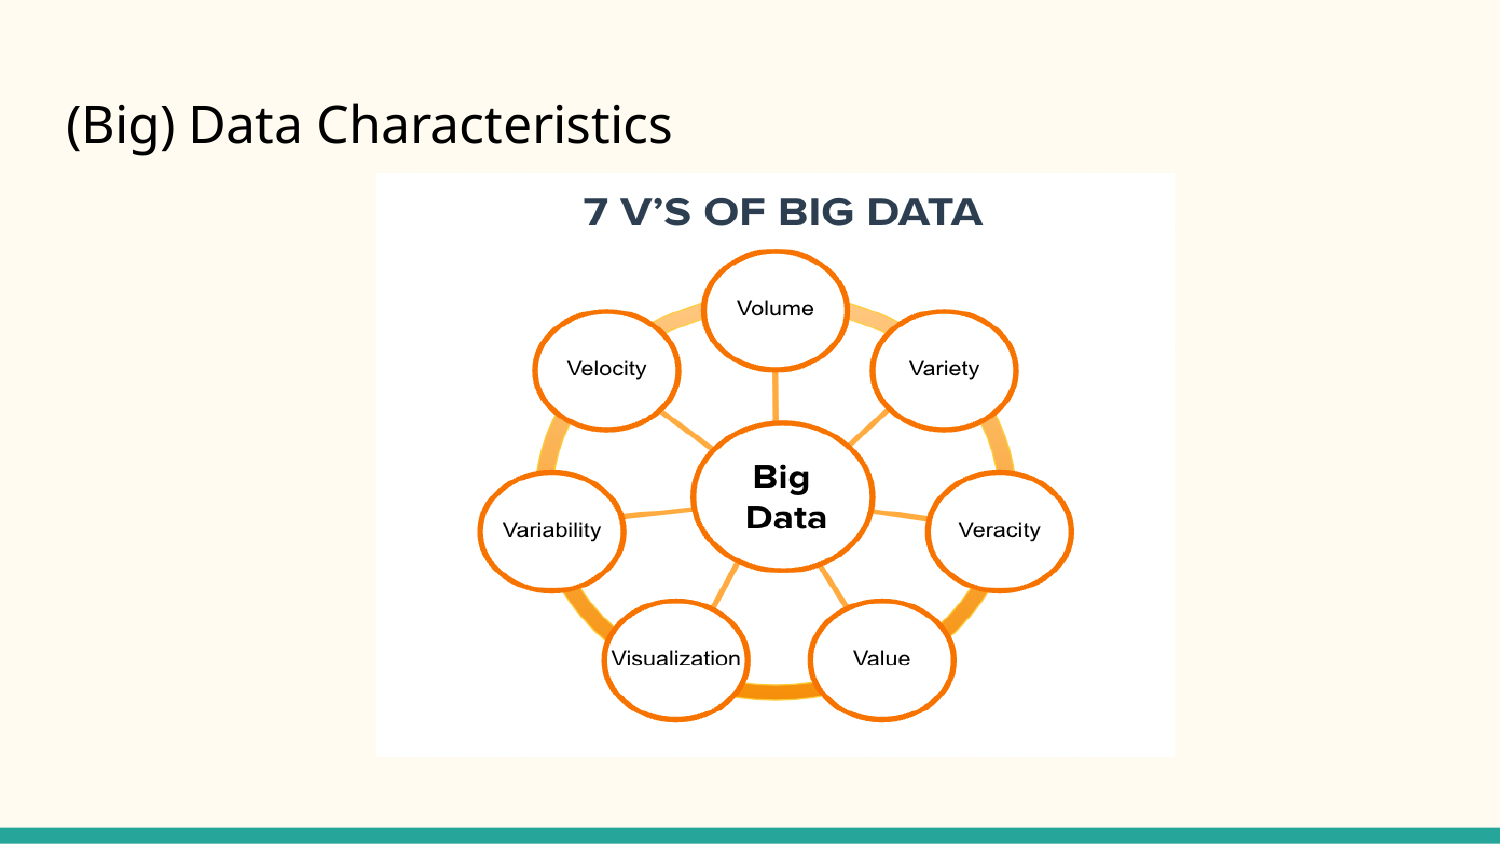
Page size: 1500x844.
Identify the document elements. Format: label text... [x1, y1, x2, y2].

title (Big) Data Characteristics [51, 72, 1449, 174]
picture [375, 173, 1175, 758]
